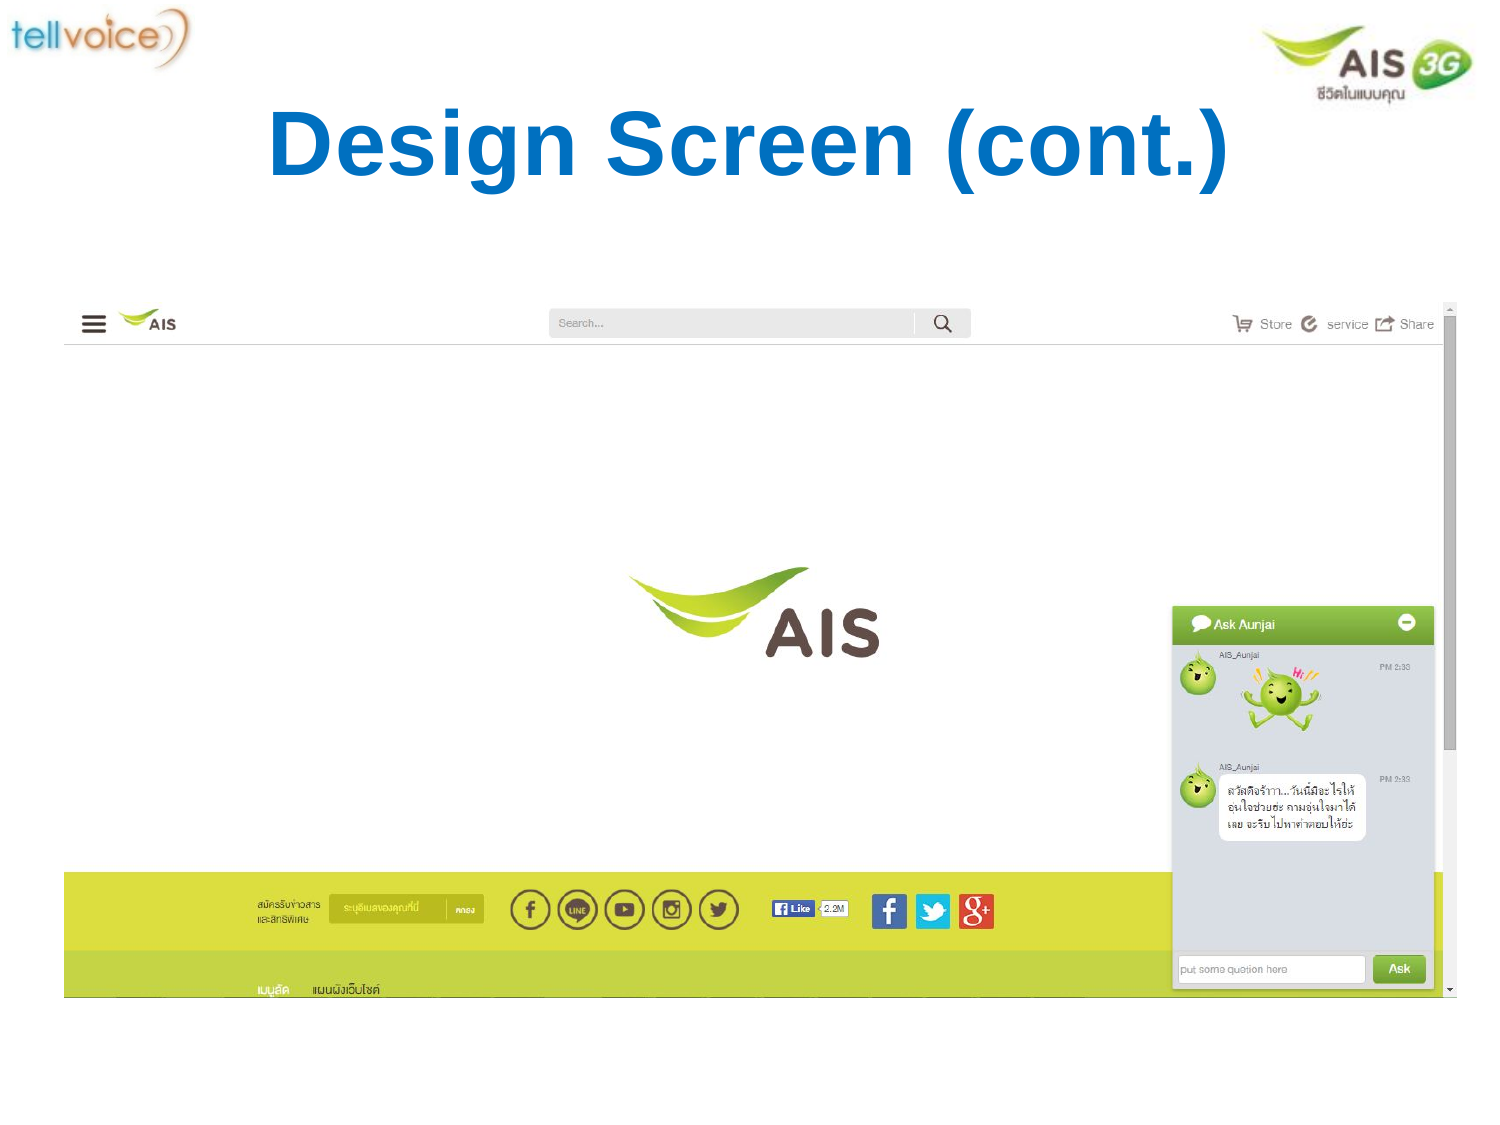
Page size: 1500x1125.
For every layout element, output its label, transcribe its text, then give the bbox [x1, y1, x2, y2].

picture [0, 0, 1500, 1125]
title Design Screen (cont.) [75, 45, 1425, 233]
